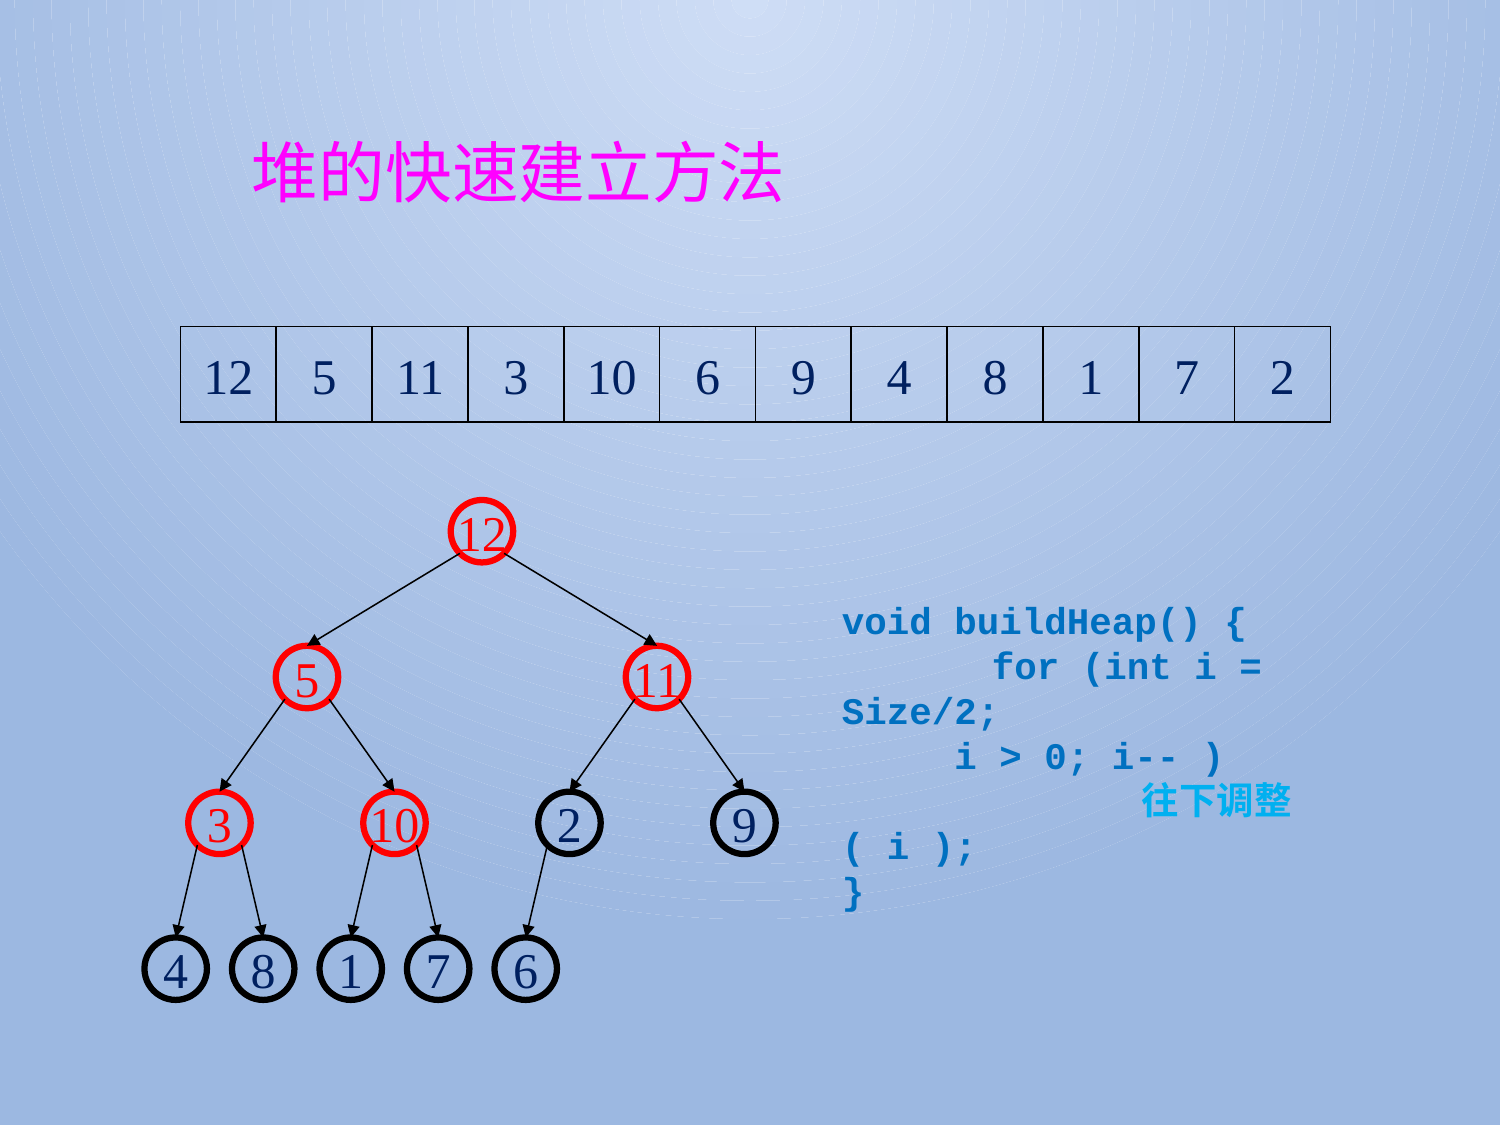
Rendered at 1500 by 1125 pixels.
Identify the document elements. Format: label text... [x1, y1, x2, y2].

text_box 9 [713, 791, 776, 855]
text_box 5 [275, 645, 339, 709]
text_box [180, 326, 1331, 423]
text_box void buildHeap() { for (int i = Size/2; i > 0; i-- ) 往下调整( i ); } [827, 589, 1451, 920]
text_box 8 [231, 937, 295, 1000]
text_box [306, 556, 461, 643]
title 堆的快速建立方法 [236, 131, 1315, 305]
text_box 4 [144, 937, 207, 1000]
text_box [416, 847, 439, 935]
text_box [678, 702, 745, 789]
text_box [350, 847, 373, 935]
text_box 11 [625, 645, 689, 709]
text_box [525, 847, 548, 935]
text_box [175, 847, 198, 935]
text_box 12 [450, 499, 514, 563]
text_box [241, 847, 264, 935]
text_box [219, 702, 286, 789]
text_box 2 [538, 791, 601, 855]
text_box 7 [406, 937, 470, 1000]
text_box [328, 702, 395, 789]
text_box 10 [363, 791, 426, 855]
text_box 1 [319, 937, 382, 1000]
text_box 3 [188, 791, 251, 855]
text_box 6 [494, 937, 557, 1000]
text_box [503, 556, 658, 643]
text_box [569, 702, 636, 789]
